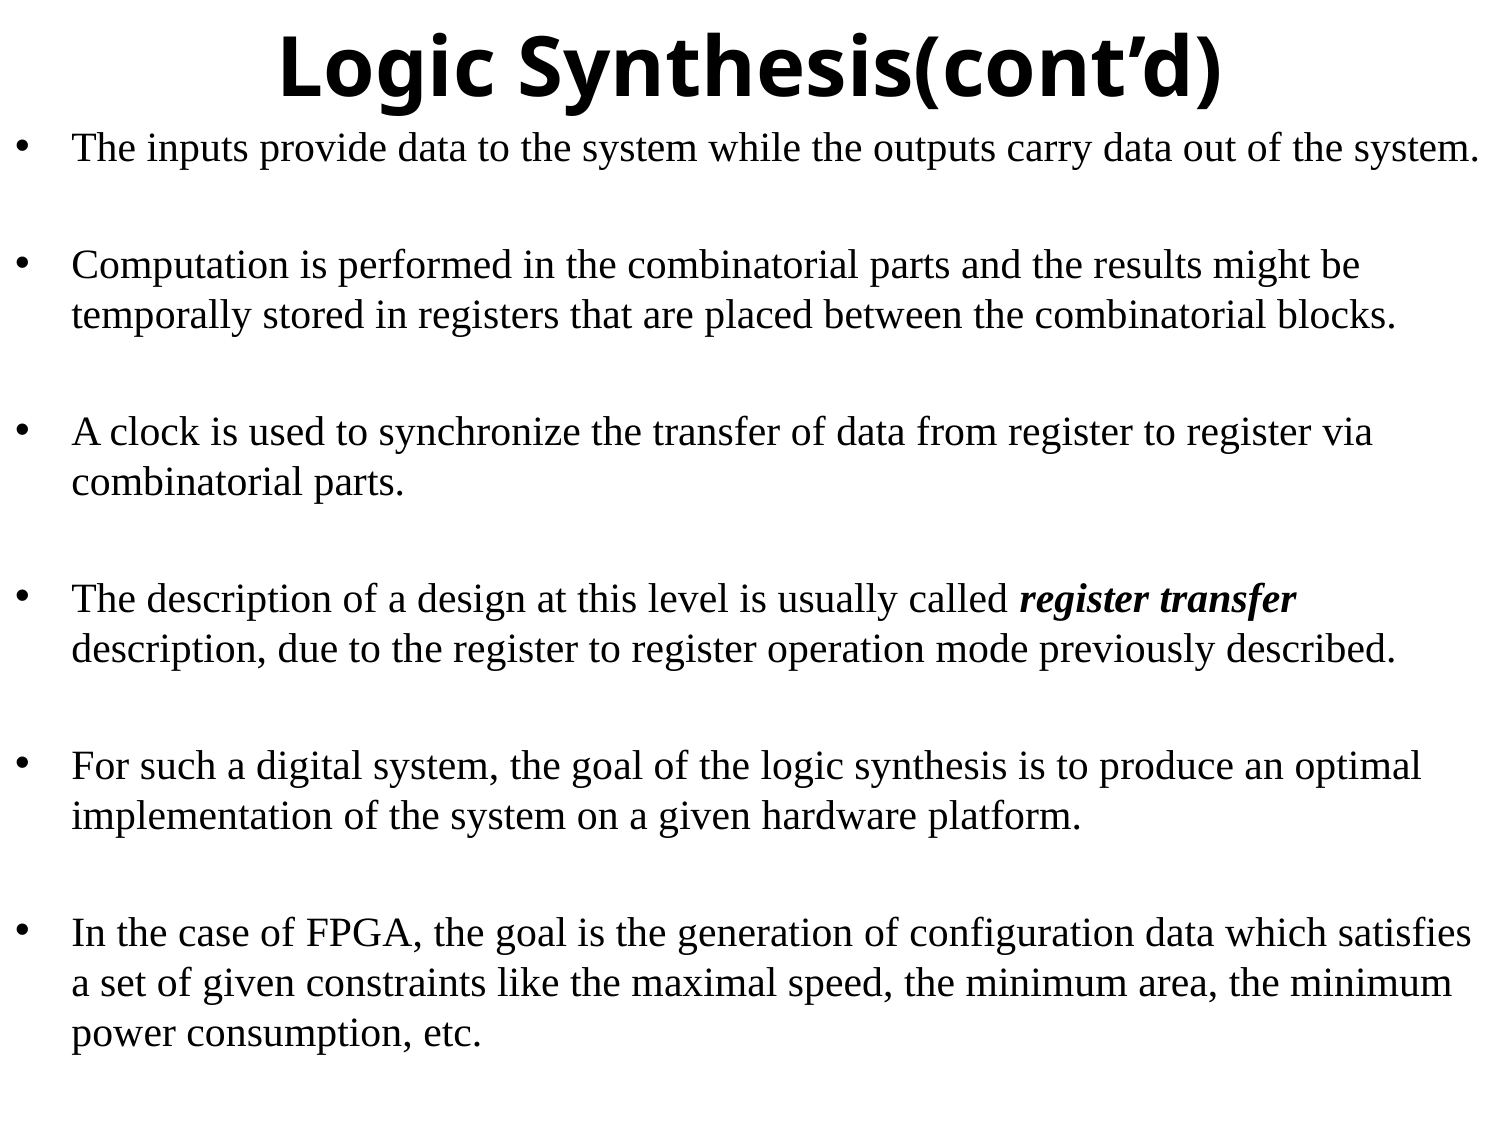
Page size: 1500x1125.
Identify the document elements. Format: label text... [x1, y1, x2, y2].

title Logic Synthesis(cont’d) [75, 0, 1425, 112]
list The inputs provide data to the system while the outputs carry data out of the system. Computation is performed in the combinatorial parts and the results might be temporally stored in registers that are placed between the combinatorial blocks. A clock is used to synchronize the transfer of data from register to register via combinatorial parts. The description of a design at this level is usually called register transfer description, due to the register to register operation mode previously described. For such a digital system, the goal of the logic synthesis is to produce an optimal implementation of the system on a given hardware platform. In the case of FPGA, the goal is the generation of configuration data which satisfies a set of given constraints like the maximal speed, the minimum area, the minimum power consumption, etc. [0, 112, 1500, 1100]
